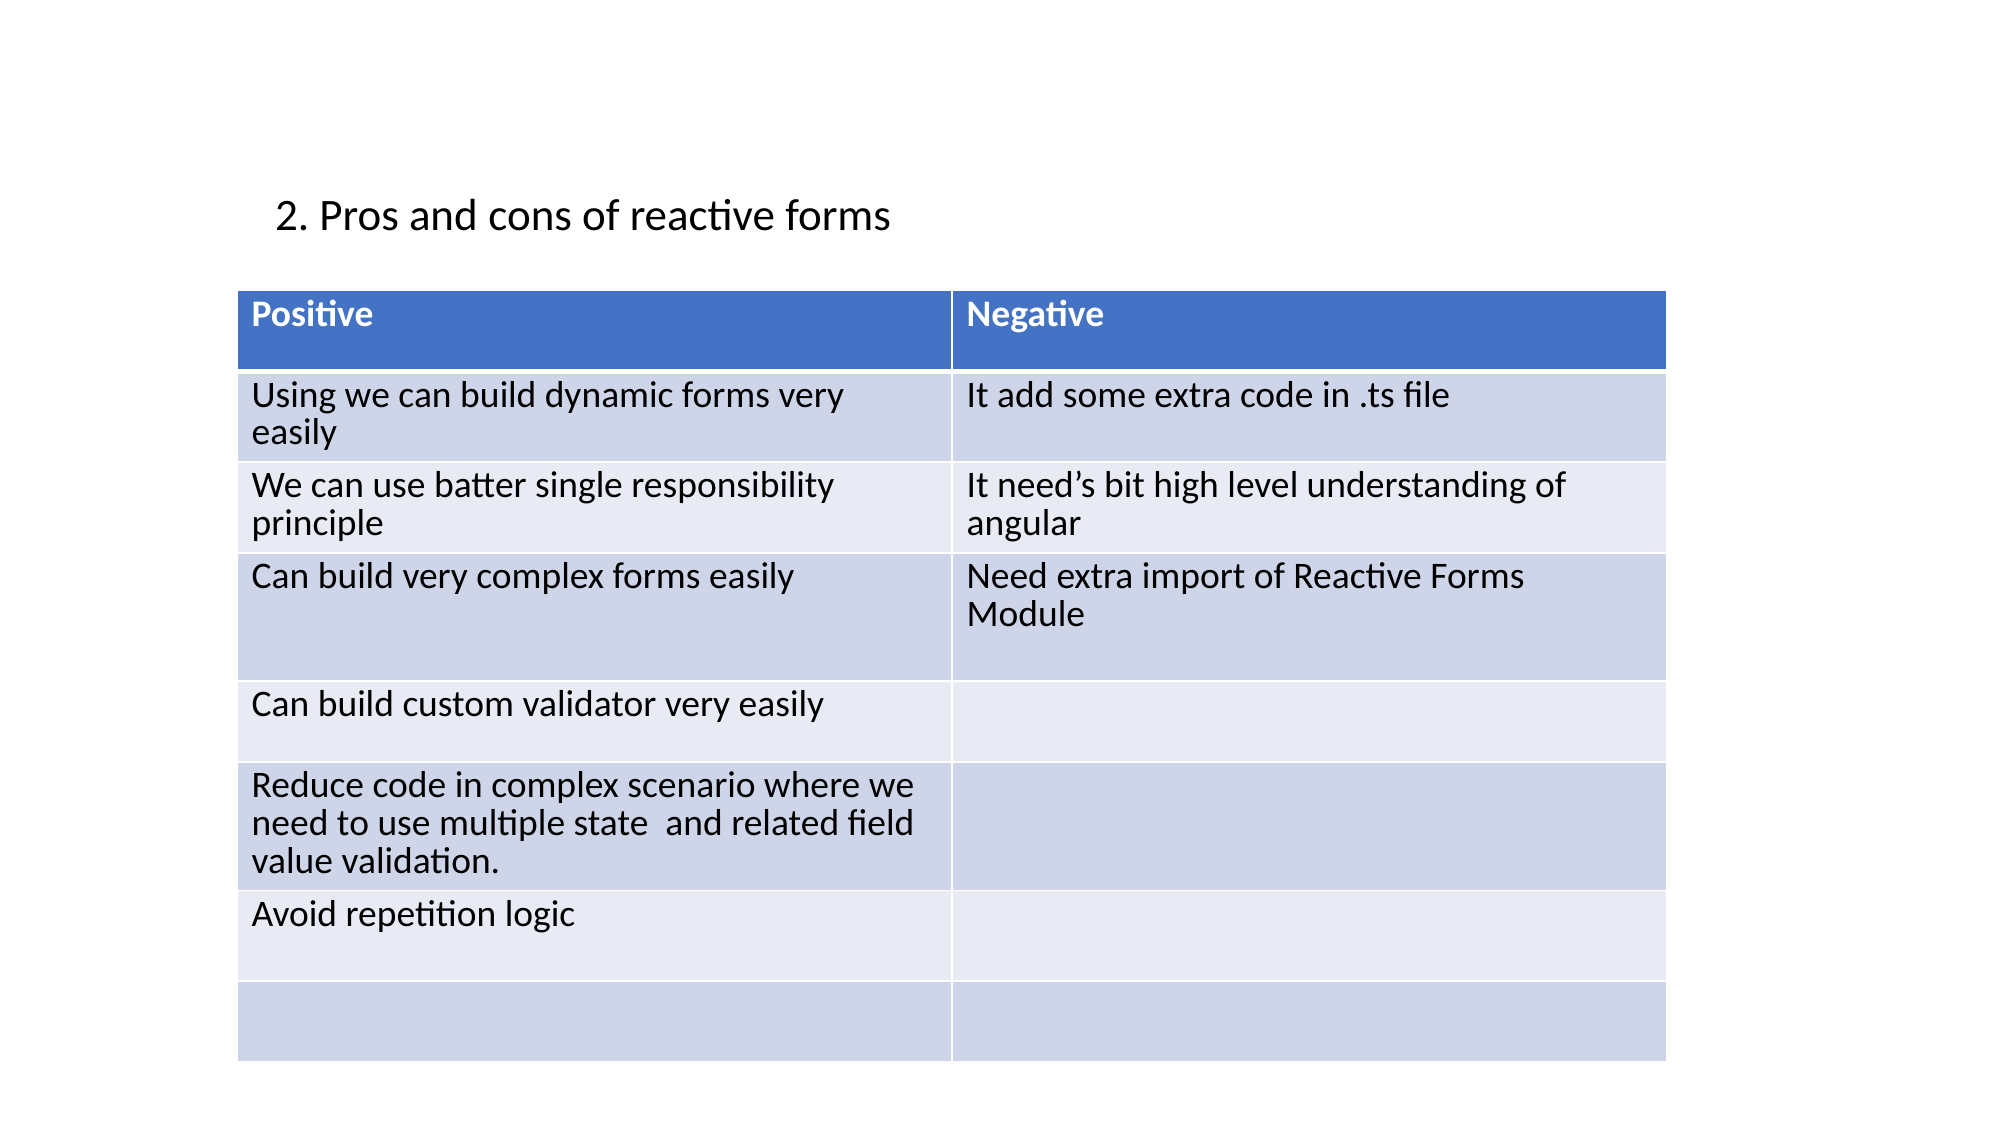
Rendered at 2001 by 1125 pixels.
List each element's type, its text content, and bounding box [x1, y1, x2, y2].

table_cell It need’s bit high level understanding of angular [953, 463, 1666, 552]
table_cell Can build custom validator very easily [238, 682, 951, 761]
table_cell [953, 763, 1666, 890]
table_cell [953, 682, 1666, 761]
table_cell [953, 891, 1666, 980]
table_cell It add some extra code in .ts file [953, 374, 1666, 461]
table_cell [953, 982, 1666, 1061]
table_cell Need extra import of Reactive Forms Module [953, 554, 1666, 680]
table_header Positive [238, 291, 951, 369]
title 2. Pros and cons of reactive forms [249, 184, 1750, 248]
table_cell We can use batter single responsibility principle [238, 463, 951, 552]
table_cell Can build very complex forms easily [238, 554, 951, 680]
subtitle [249, 260, 1750, 1111]
table_cell [238, 982, 951, 1061]
table_cell Using we can build dynamic forms very easily [238, 374, 951, 461]
table_cell Avoid repetition logic [238, 891, 951, 980]
table_header Negative [953, 291, 1666, 369]
table_cell Reduce code in complex scenario where we need to use multiple state and related field value validation. [238, 763, 951, 890]
